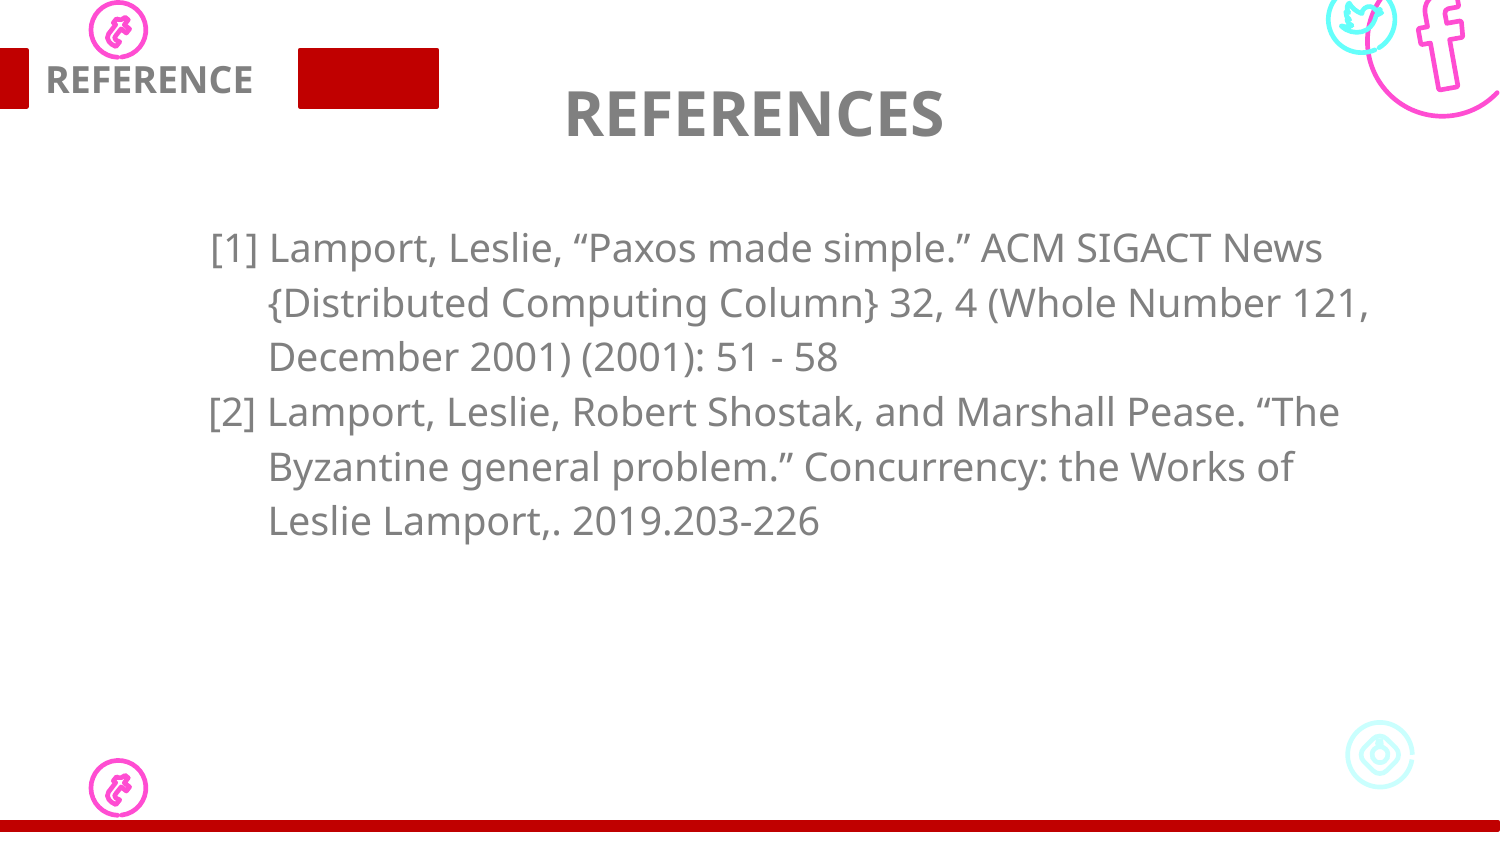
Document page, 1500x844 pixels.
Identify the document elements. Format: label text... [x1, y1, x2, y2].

text_box [298, 48, 439, 109]
text_box REFERENCE [30, 48, 300, 108]
text_box [0, 48, 29, 109]
title REFERENCES [118, 58, 1390, 153]
text_box [0, 820, 1500, 832]
text_box [1] Lamport, Leslie, “Paxos made simple.” ACM SIGACT News {Distributed Computing Column} 32, 4 (Whole Number 121, December 2001) (2001): 51 - 58 [2] Lamport, Leslie, Robert Shostak, and Marshall Pease. “The Byzantine general problem.” Concurrency: the Works of Leslie Lamport,. 2019.203-226 [177, 201, 1390, 627]
